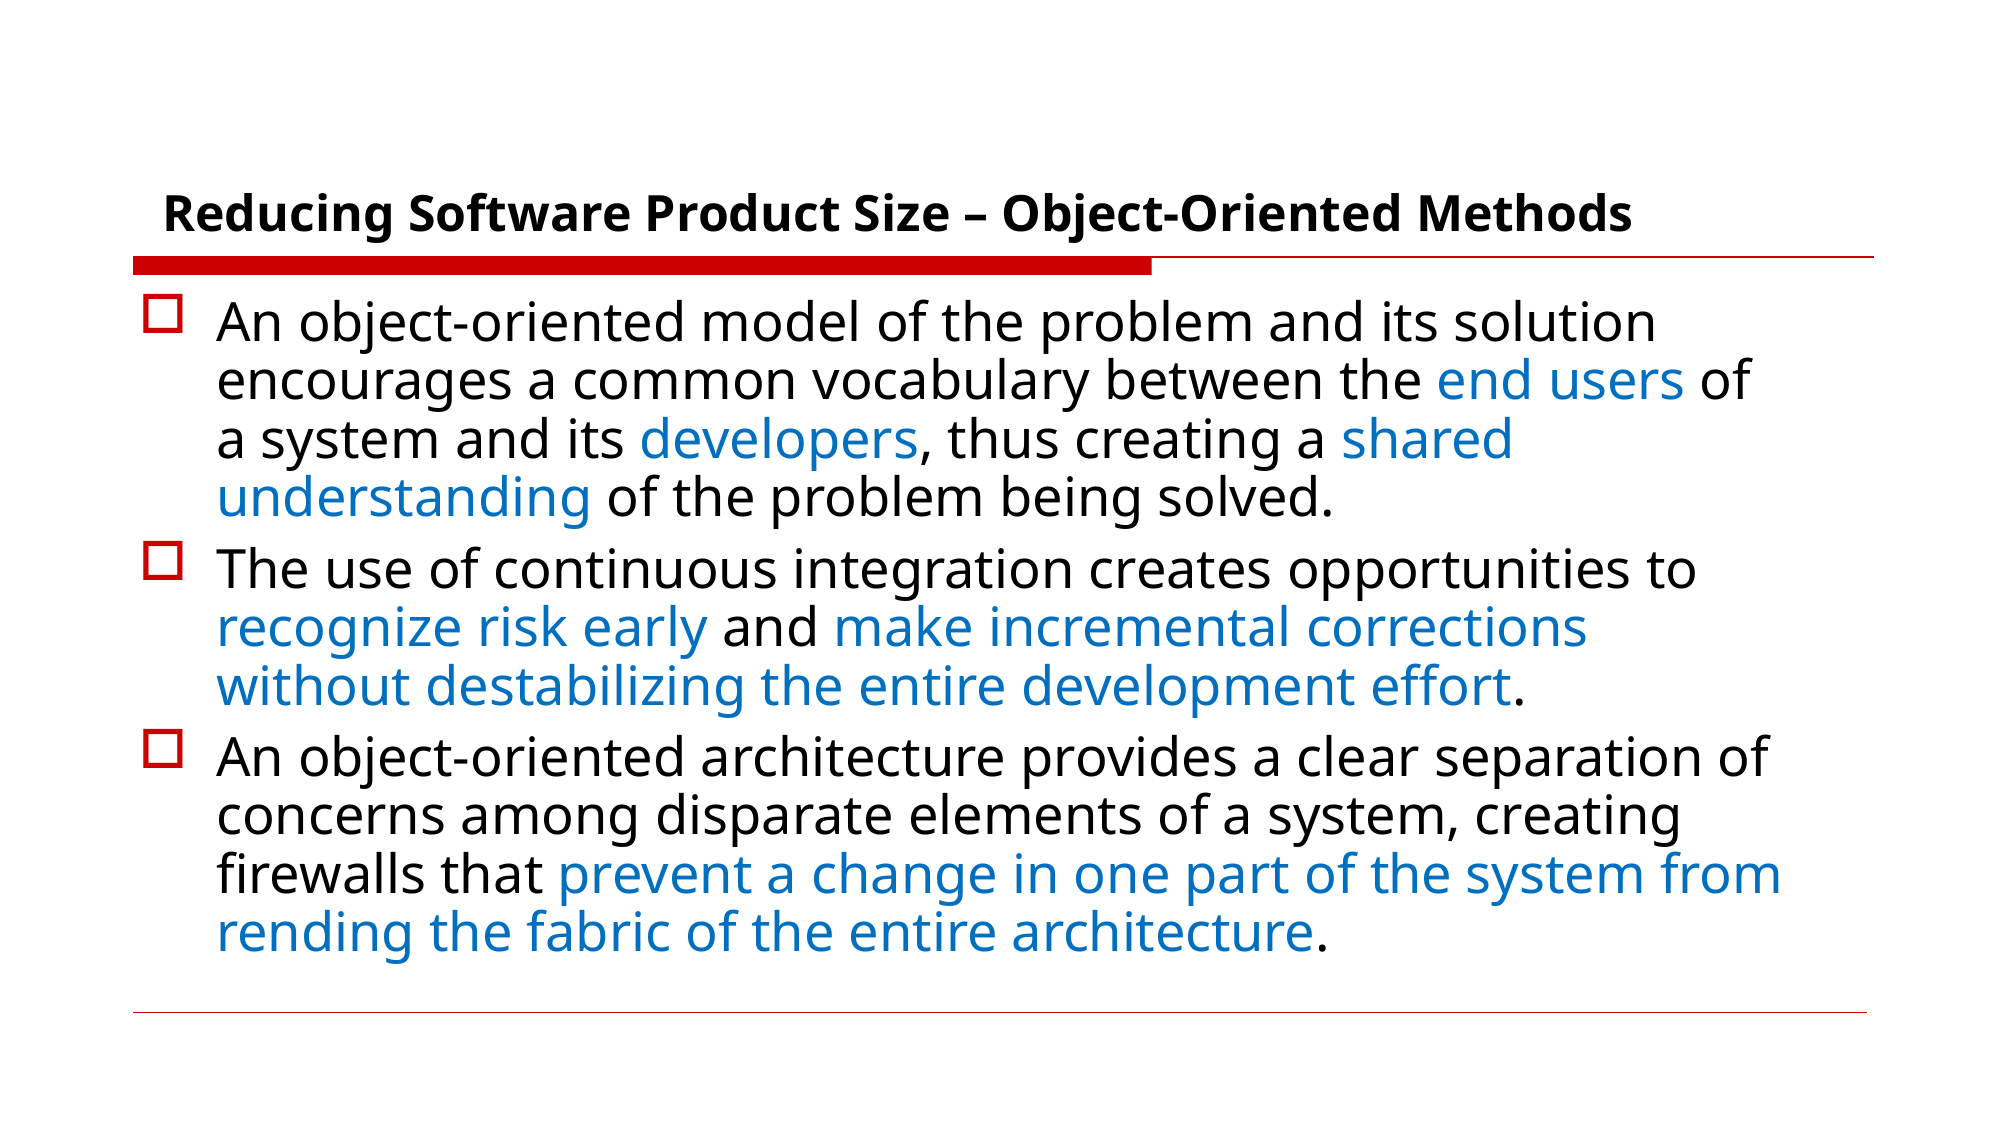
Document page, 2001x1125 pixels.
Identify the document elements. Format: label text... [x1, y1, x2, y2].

title Reducing Software Product Size – Object-Oriented Methods [138, 79, 1842, 370]
text_box An object-oriented model of the problem and its solution encourages a common vocabulary between the end users of a system and its developers, thus creating a shared understanding of the problem being solved. The use of continuous integration creates opportunities to recognize risk early and make incremental corrections without destabilizing the entire development effort. An object-oriented architecture provides a clear separation of concerns among disparate elements of a system, creating firewalls that prevent a change in one part of the system from rending the fabric of the entire architecture. [136, 286, 1826, 964]
